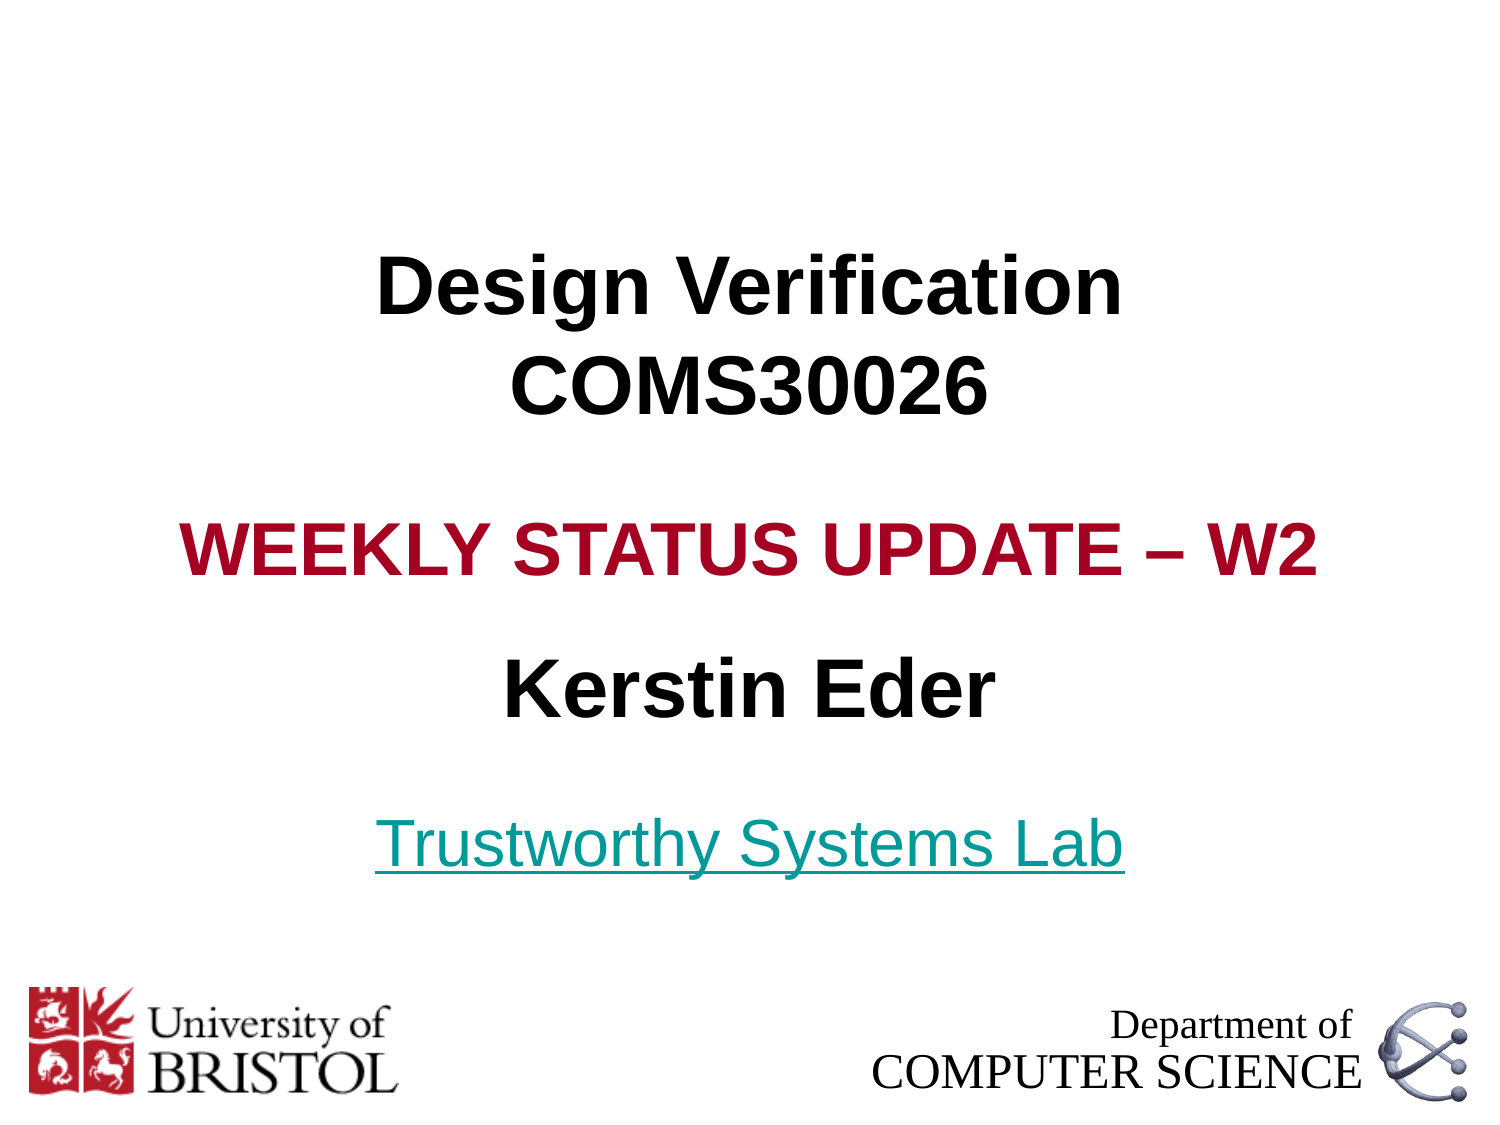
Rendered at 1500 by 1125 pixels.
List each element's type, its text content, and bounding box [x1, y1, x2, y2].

picture [29, 987, 399, 1096]
title Design Verification COMS30026 WEEKLY STATUS UPDATE – W2 [112, 182, 1388, 638]
subtitle Kerstin Eder Trustworthy Systems Lab [0, 638, 1500, 898]
text_box Department of COMPUTER SCIENCE [846, 1003, 1368, 1105]
picture [1373, 998, 1479, 1104]
